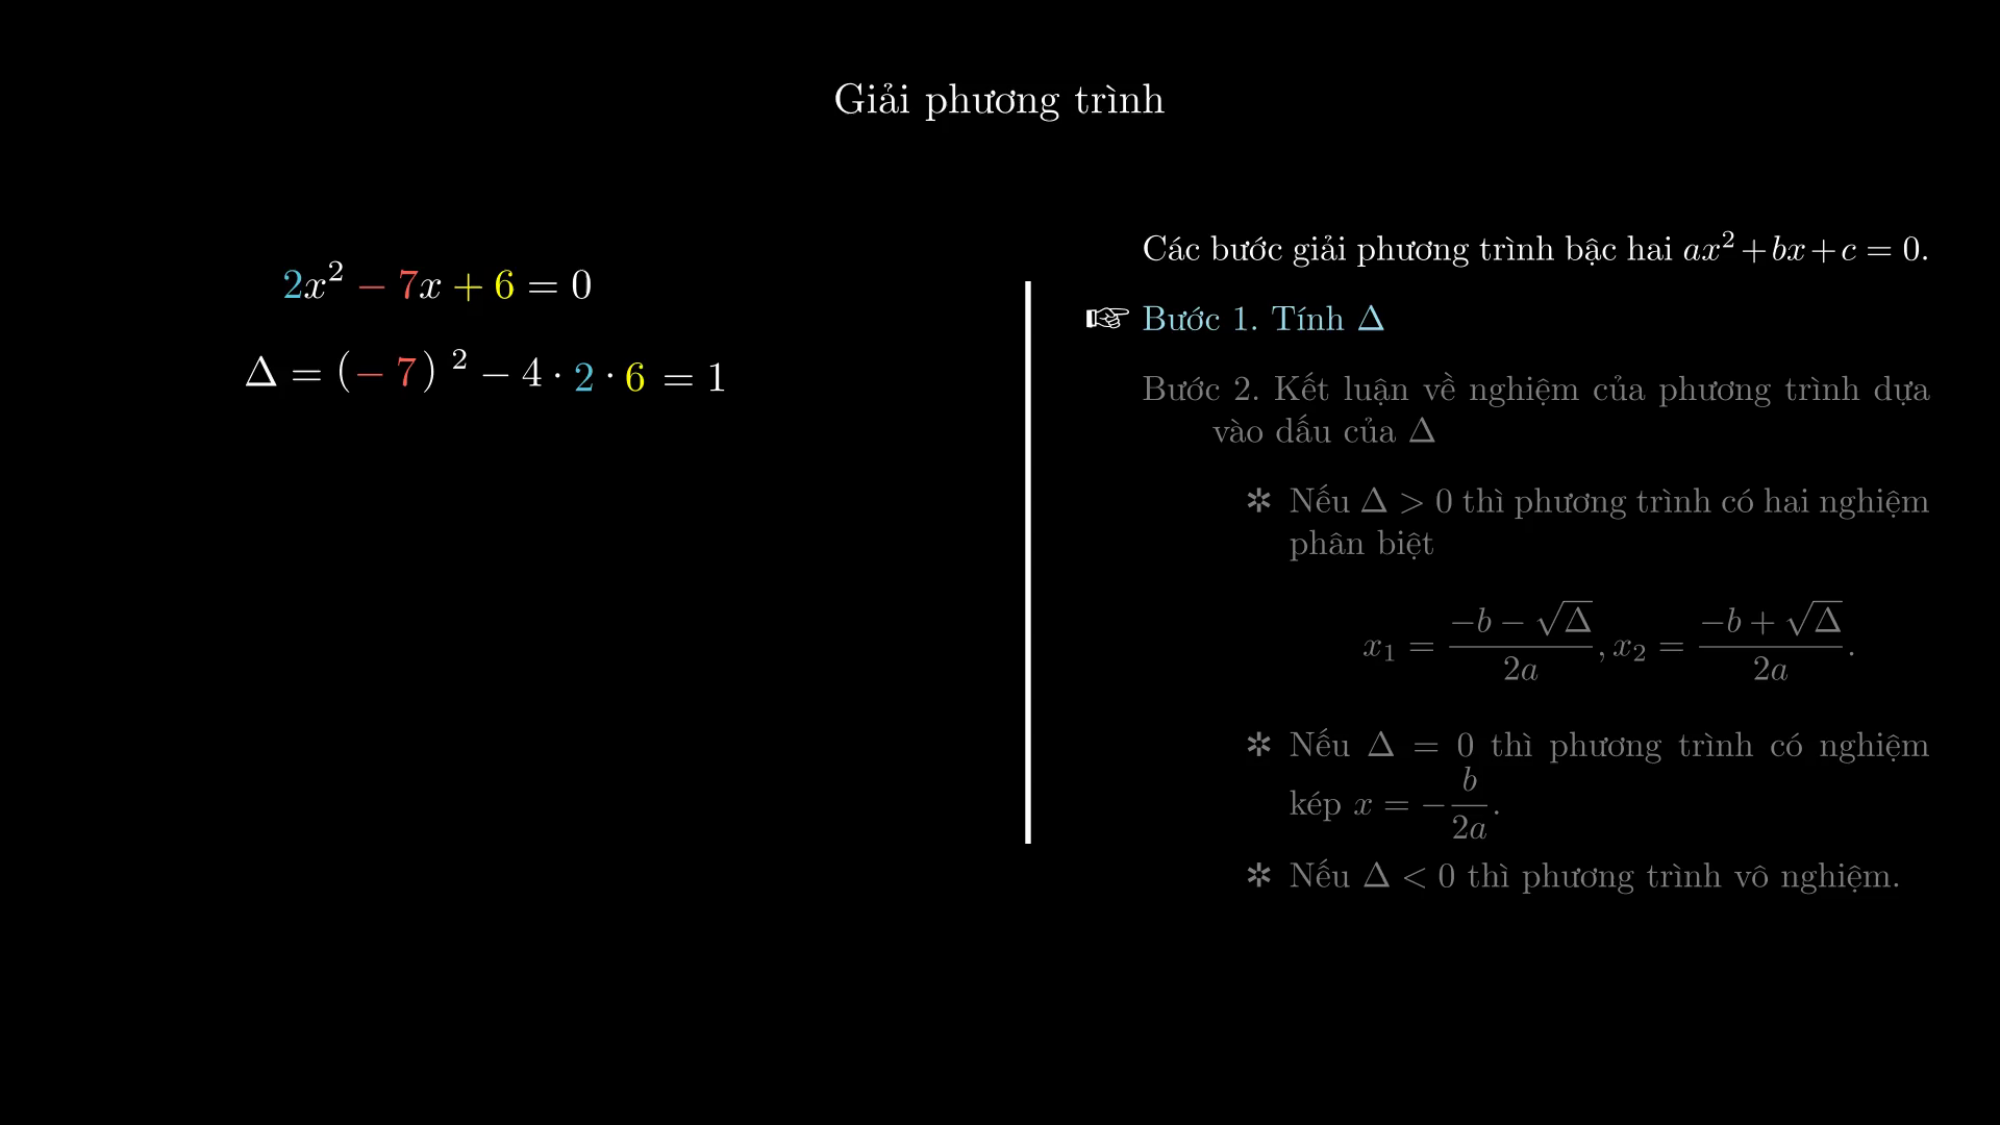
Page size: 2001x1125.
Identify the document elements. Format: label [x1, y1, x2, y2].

text_box [0, 0, 2000, 1125]
